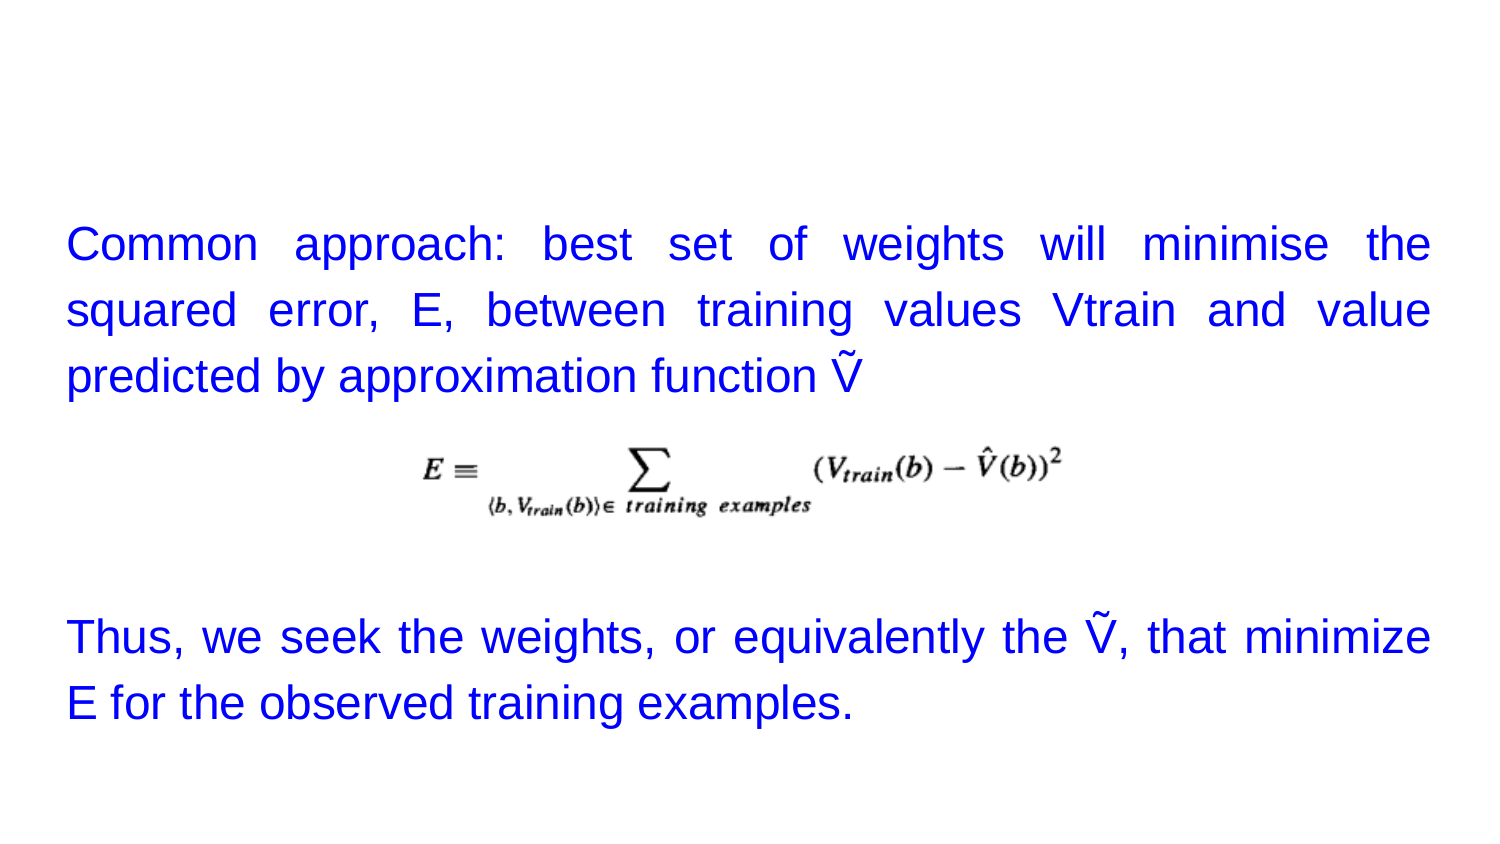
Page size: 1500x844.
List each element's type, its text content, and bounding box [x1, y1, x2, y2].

list Common approach: best set of weights will minimise the squared error, E, between training values Vtrain and value predicted by approximation function Ṽ Thus, we seek the weights, or equivalently the Ṽ, that minimize E for the observed training examples. [51, 189, 1449, 750]
picture [412, 434, 1088, 530]
